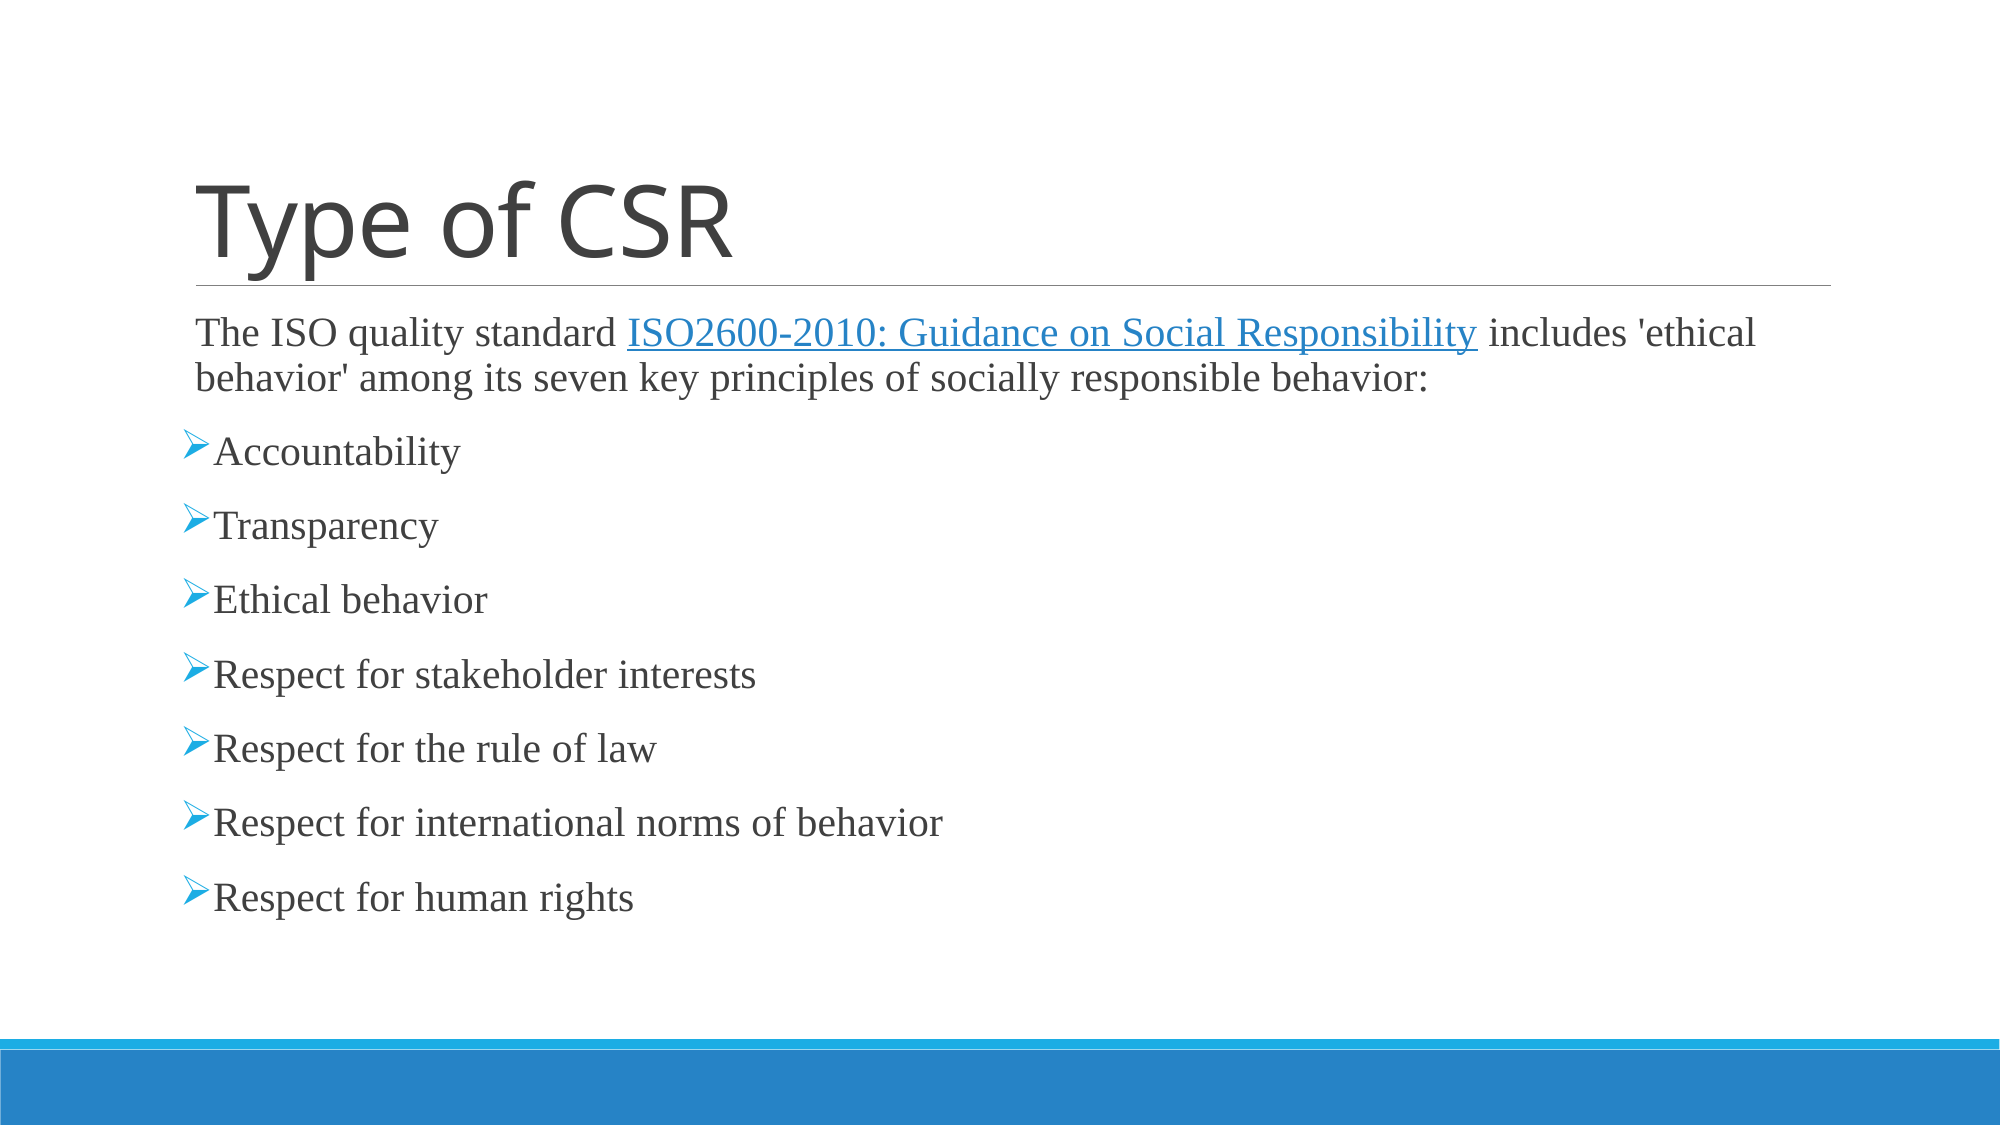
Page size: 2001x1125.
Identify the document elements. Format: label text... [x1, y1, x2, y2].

list The ISO quality standard ISO2600-2010: Guidance on Social Responsibility includes 'ethical behavior' among its seven key principles of socially responsible behavior: Accountability Transparency Ethical behavior Respect for stakeholder interests Respect for the rule of law Respect for international norms of behavior Respect for human rights [180, 302, 1830, 1125]
title Type of CSR [180, 47, 1830, 285]
